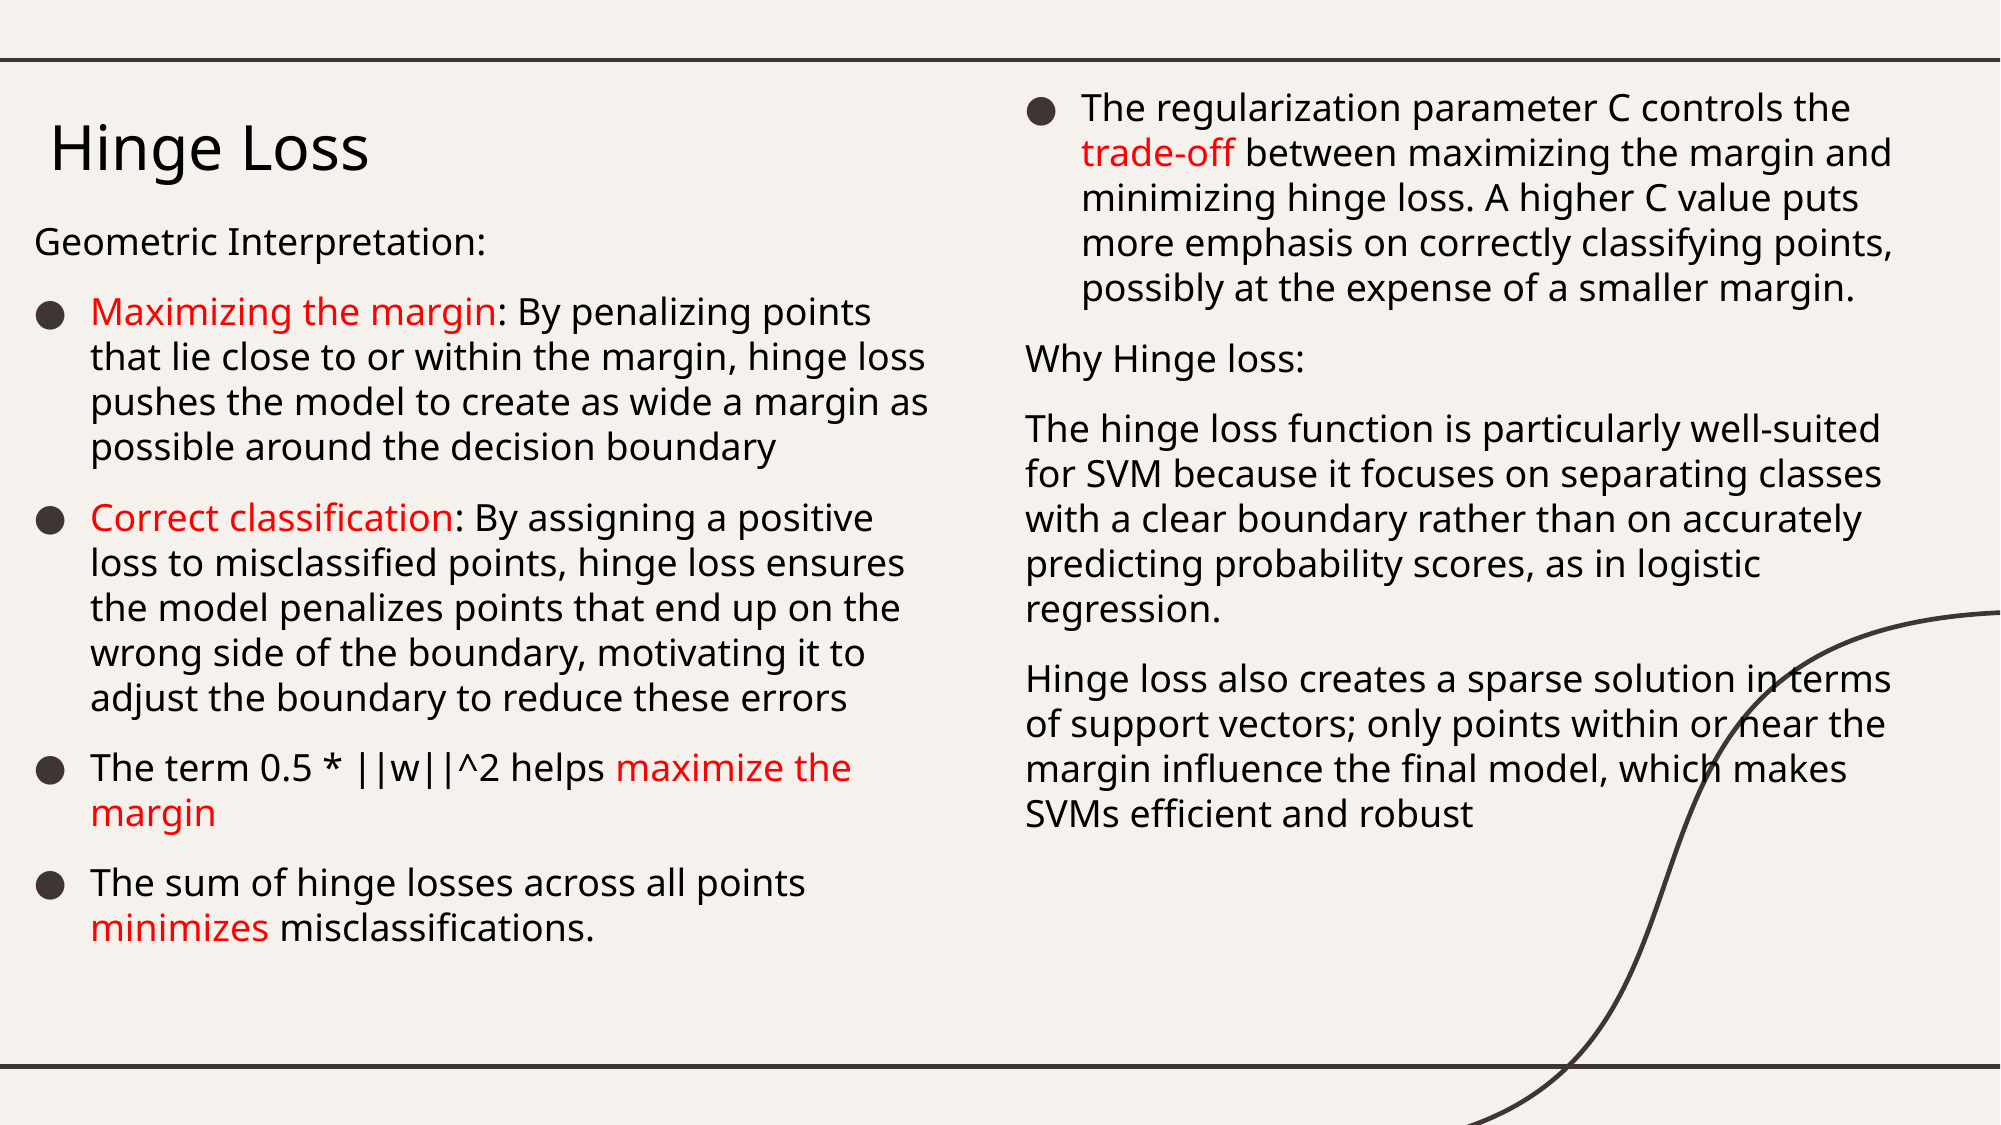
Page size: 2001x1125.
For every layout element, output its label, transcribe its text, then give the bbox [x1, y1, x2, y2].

text_box The regularization parameter C controls the trade-off between maximizing the margin and minimizing hinge loss. A higher C value puts more emphasis on correctly classifying points, possibly at the expense of a smaller margin. Why Hinge loss: The hinge loss function is particularly well-suited for SVM because it focuses on separating classes with a clear boundary rather than on accurately predicting probability scores, as in logistic regression. Hinge loss also creates a sparse solution in terms of support vectors; only points within or near the margin influence the final model, which makes SVMs efficient and robust [991, 69, 1949, 1019]
title Hinge Loss [34, 92, 991, 218]
subtitle Geometric Interpretation: Maximizing the margin: By penalizing points that lie close to or within the margin, hinge loss pushes the model to create as wide a margin as possible around the decision boundary Correct classification: By assigning a positive loss to misclassified points, hinge loss ensures the model penalizes points that end up on the wrong side of the boundary, motivating it to adjust the boundary to reduce these errors The term 0.5 * ∣∣w∣∣^2 helps maximize the margin The sum of hinge losses across all points minimizes misclassifications. [0, 203, 957, 949]
